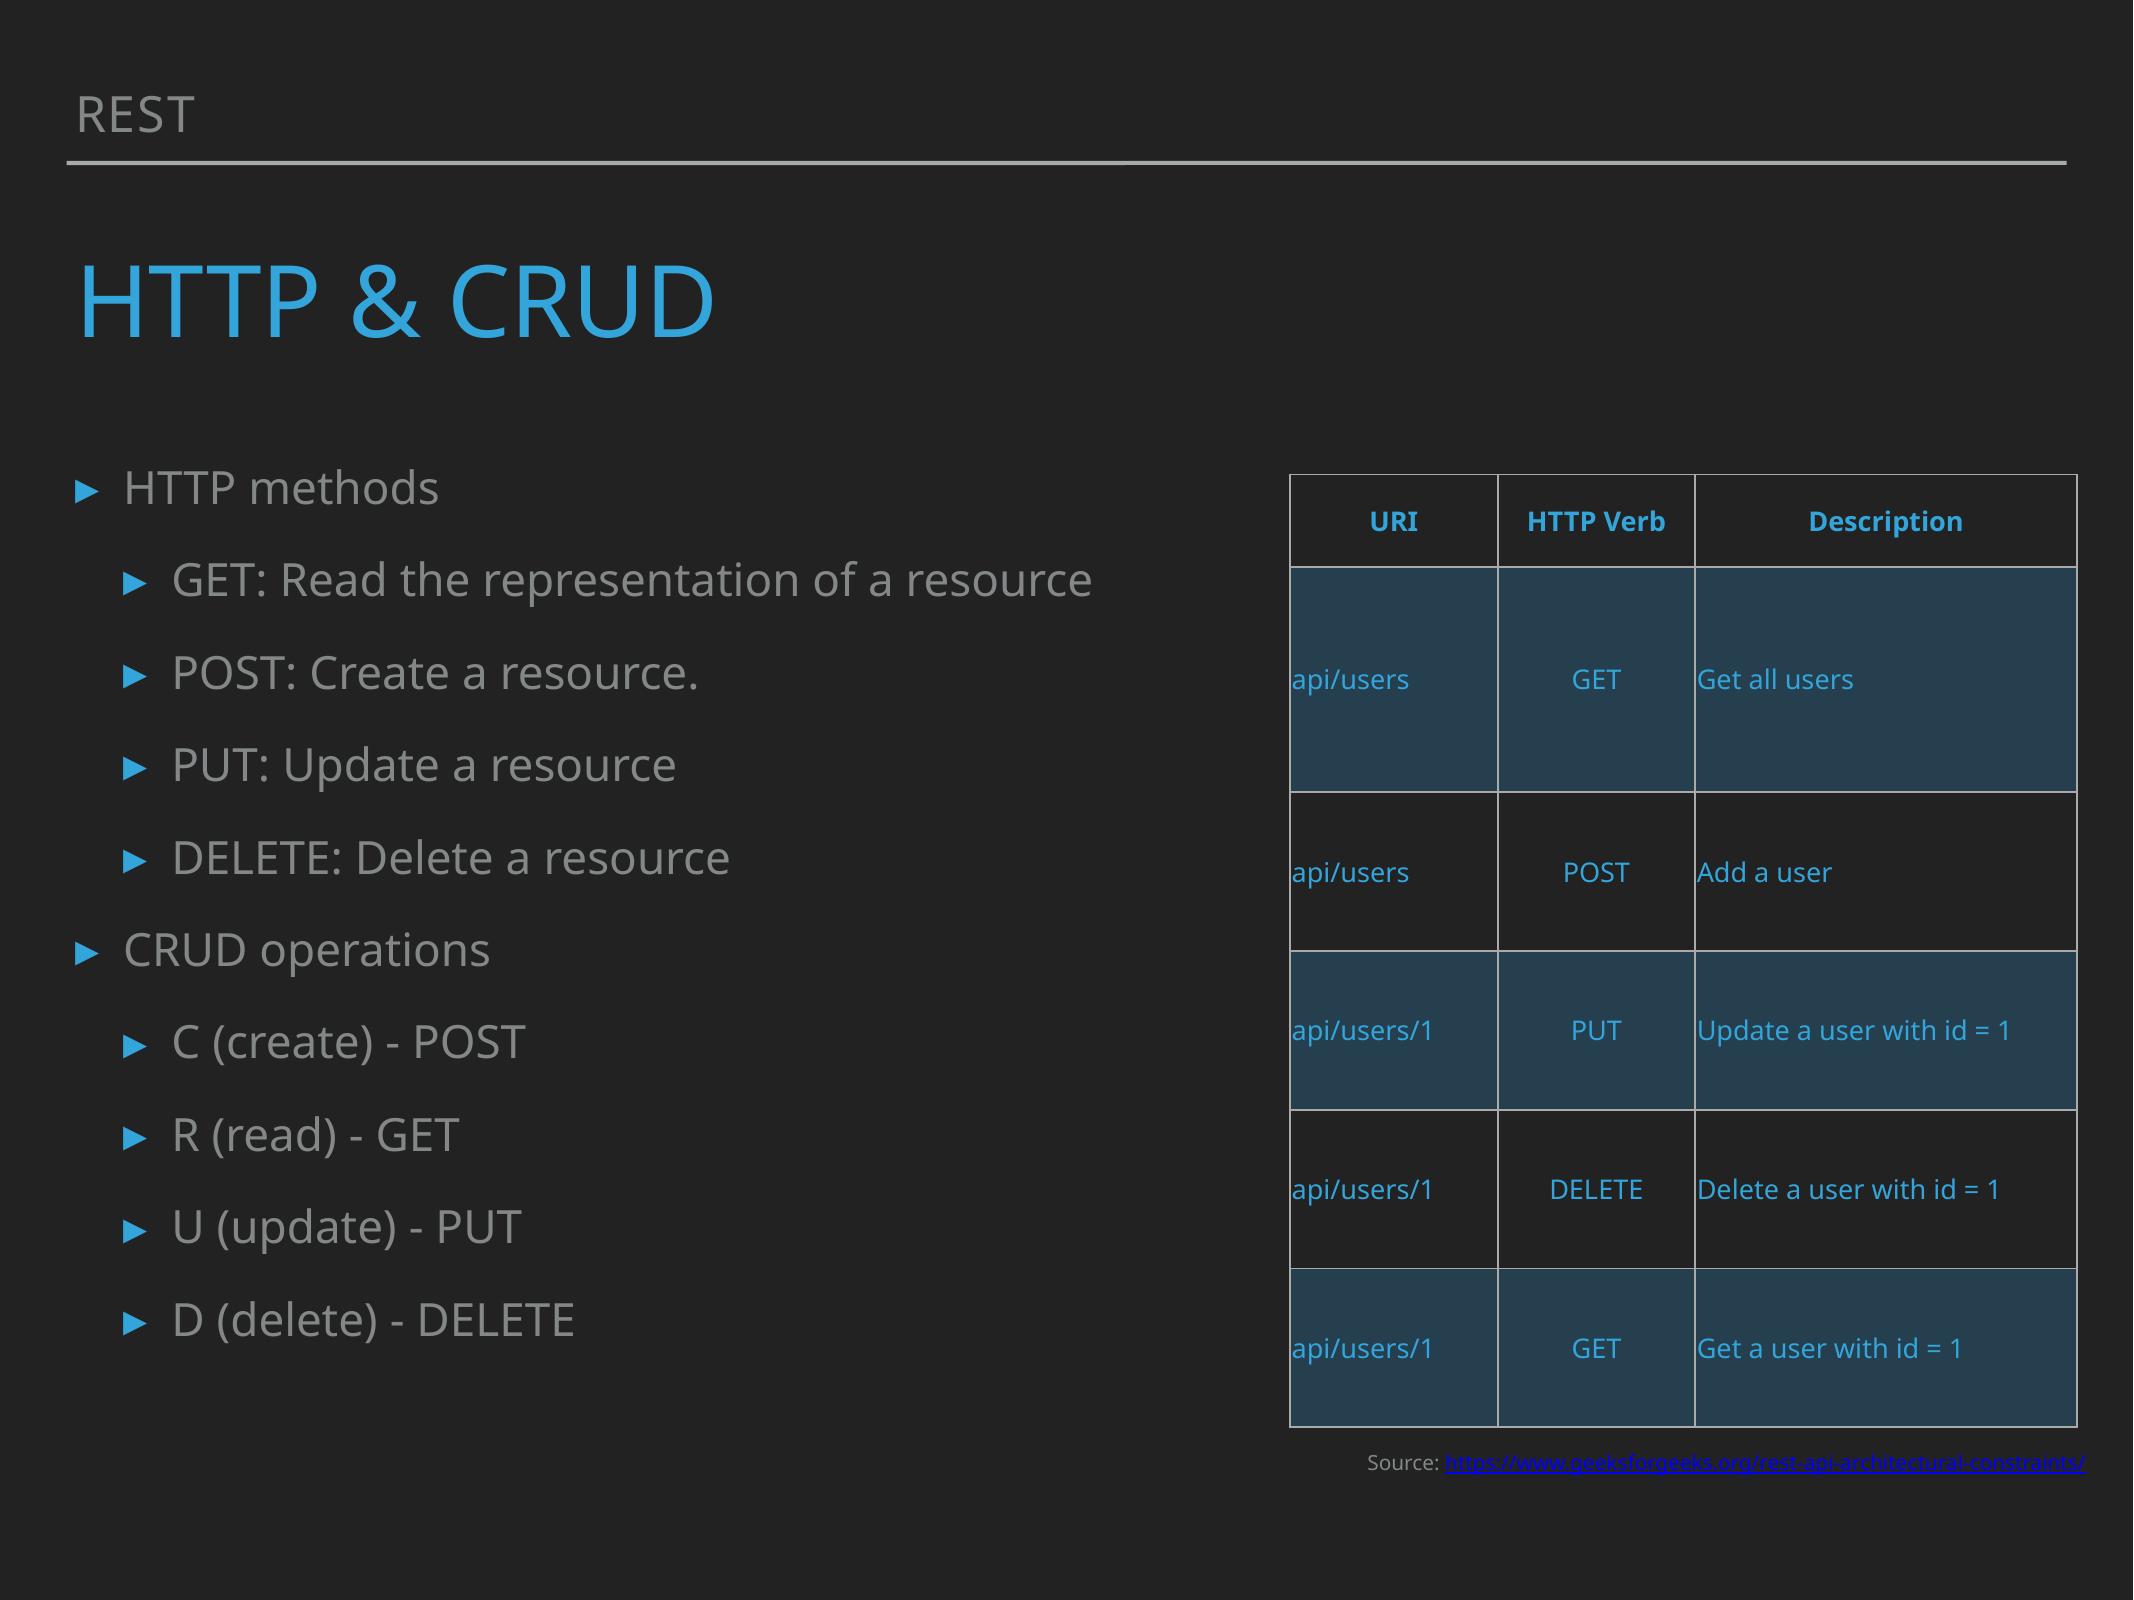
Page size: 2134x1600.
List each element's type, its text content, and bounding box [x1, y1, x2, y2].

table_cell api/users/1 [1291, 952, 1497, 1109]
table_cell Delete a user with id = 1 [1696, 1111, 2076, 1268]
table_cell DELETE [1499, 1111, 1694, 1268]
table_cell Add a user [1696, 793, 2076, 950]
table_cell api/users [1291, 568, 1497, 791]
table_header Description [1696, 475, 2076, 566]
list HTTP methods GET: Read the representation of a resource POST: Create a resource. PUT: Update a resource DELETE: Delete a resource CRUD operations C (create) - POST R (read) - GET U (update) - PUT D (delete) - DELETE [66, 449, 1227, 1453]
table_cell POST [1499, 793, 1694, 950]
table_cell api/users [1291, 793, 1497, 950]
table_cell GET [1499, 1269, 1694, 1426]
table_cell api/users/1 [1291, 1269, 1497, 1426]
list rest [66, 74, 1901, 151]
text_box Source: https://www.geeksforgeeks.org/rest-api-architectural-constraints/ [1359, 1441, 2095, 1487]
table_header URI [1291, 475, 1497, 566]
table_cell PUT [1499, 952, 1694, 1109]
table_cell api/users/1 [1291, 1111, 1497, 1268]
table_cell Update a user with id = 1 [1696, 952, 2076, 1109]
table_cell Get all users [1696, 568, 2076, 791]
title http & CRUD [66, 251, 2068, 372]
table_cell Get a user with id = 1 [1696, 1269, 2076, 1426]
table_header HTTP Verb [1499, 475, 1694, 566]
table_cell GET [1499, 568, 1694, 791]
